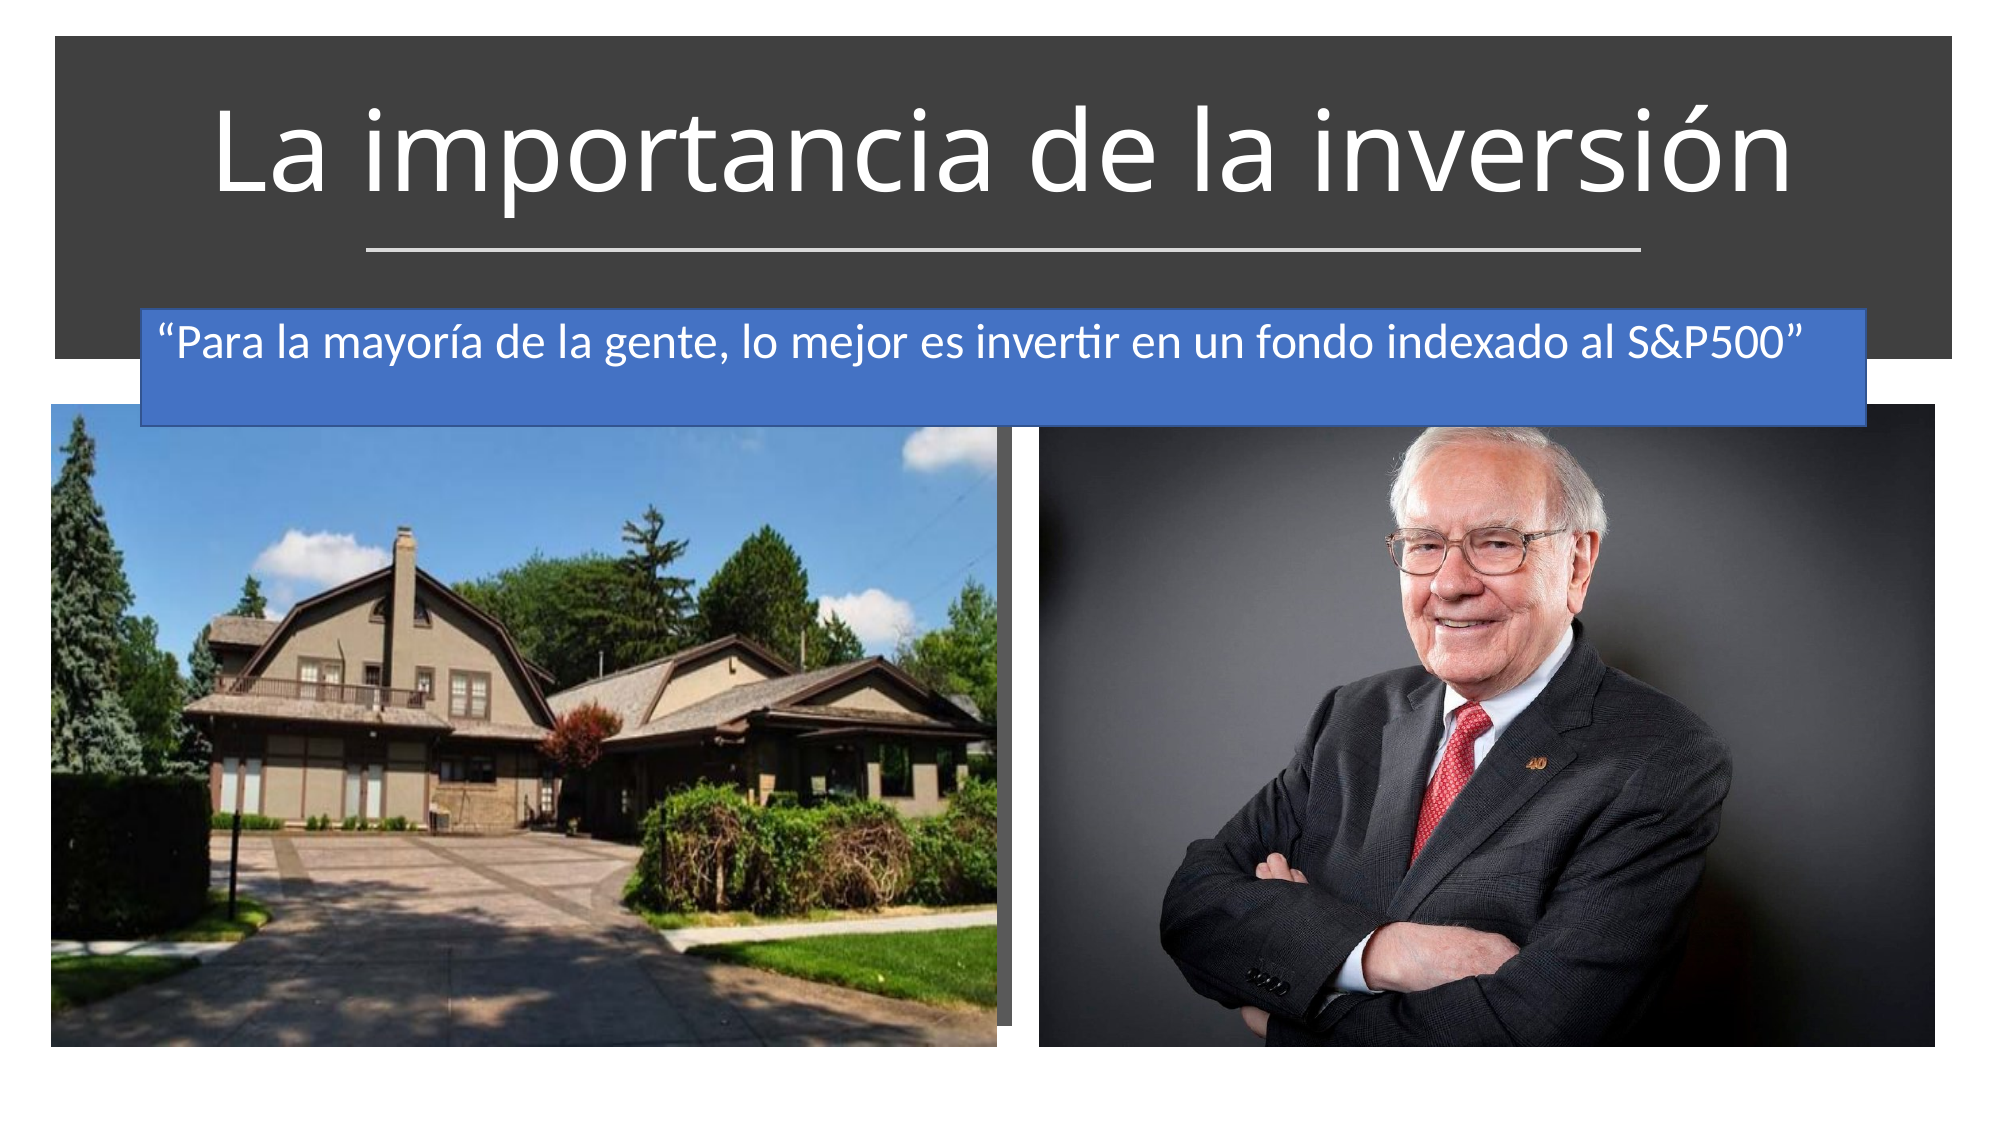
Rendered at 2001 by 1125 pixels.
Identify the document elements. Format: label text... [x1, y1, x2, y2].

picture [51, 404, 997, 1047]
text_box [64, 45, 1942, 350]
picture [1039, 404, 1935, 1047]
list “Para la mayoría de la gente, lo mejor es invertir en un fondo indexado al S&P500” [140, 308, 1867, 427]
title La importancia de la inversión [89, 71, 1917, 224]
